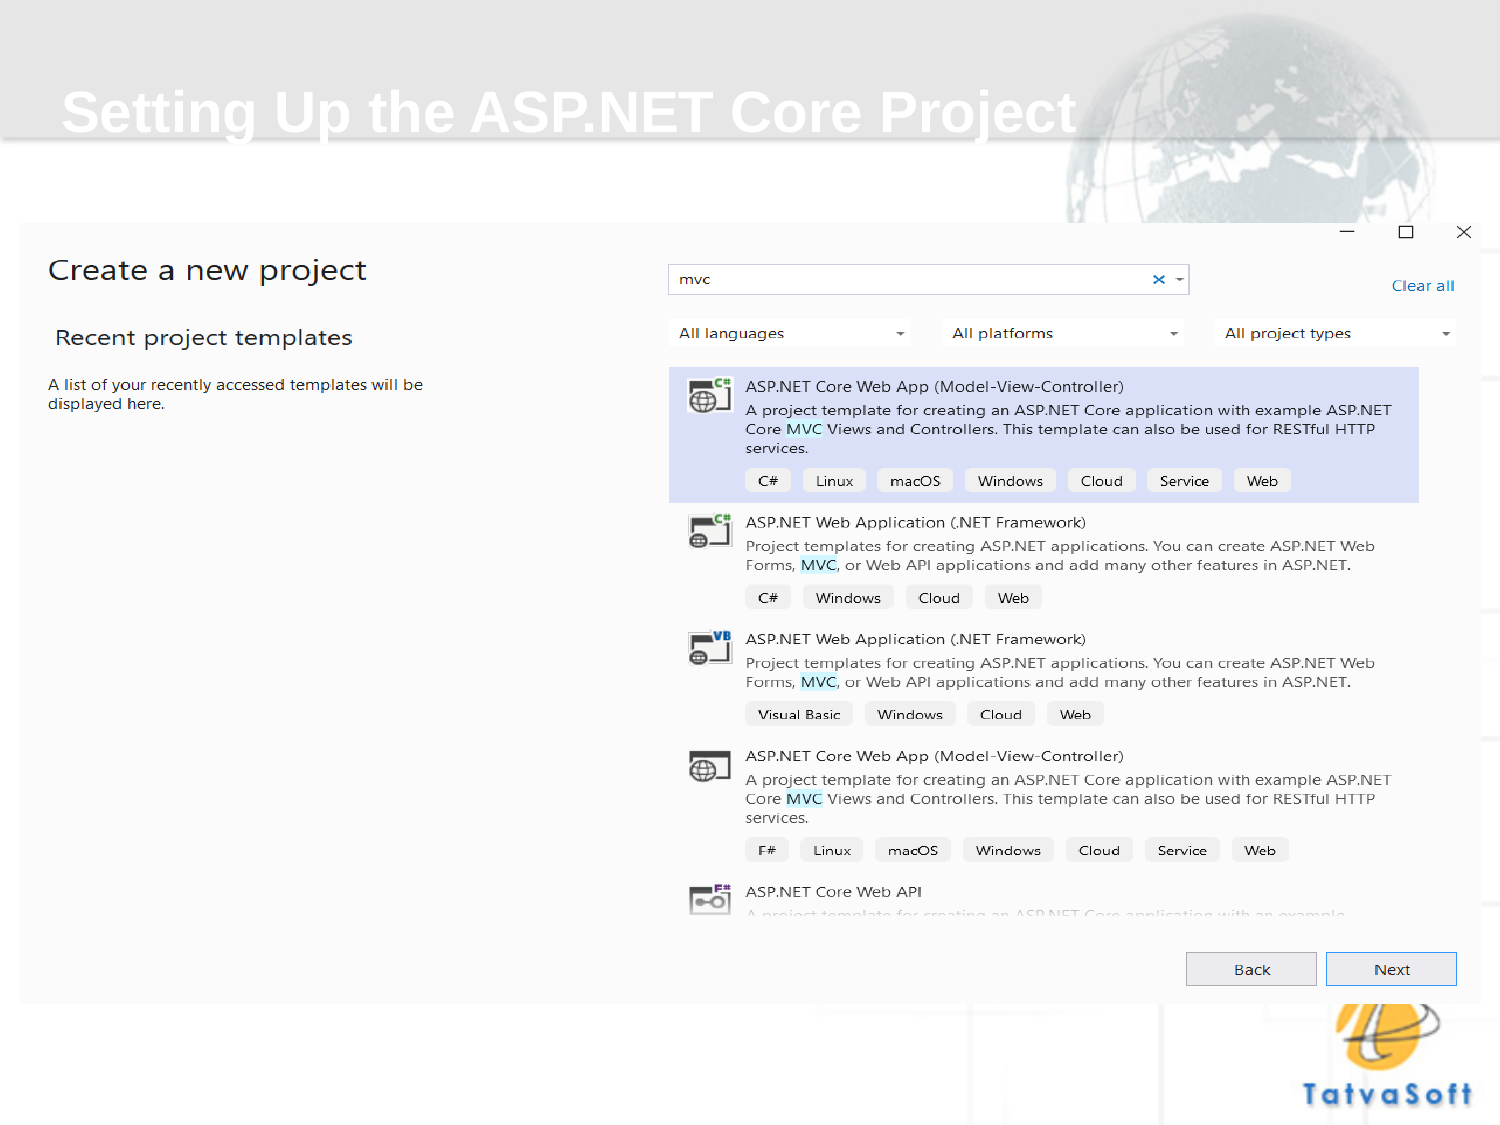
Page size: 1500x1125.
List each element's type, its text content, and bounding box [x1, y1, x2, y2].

text_box Setting Up the ASP.NET Core Project [46, 67, 1441, 153]
picture [0, 0, 1500, 1125]
